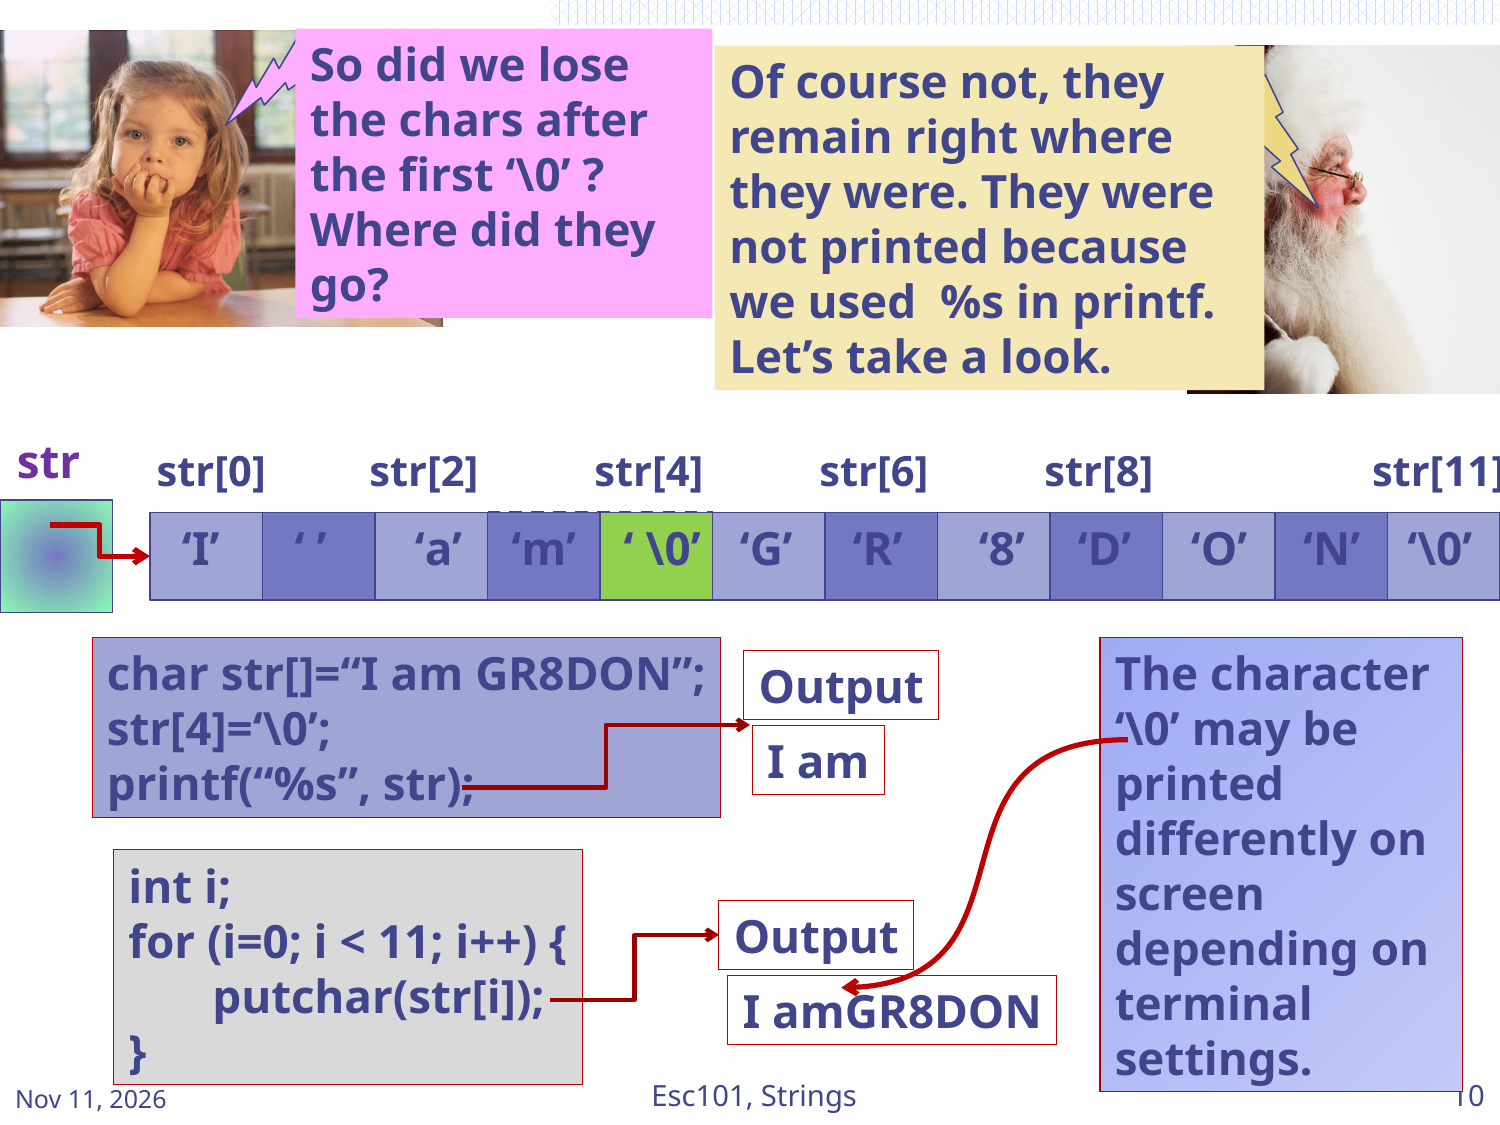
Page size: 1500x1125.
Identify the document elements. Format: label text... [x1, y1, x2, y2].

text_box char str[]=“I am GR8DON”; str[4]=‘\0’; printf(“%s”, str); [92, 637, 721, 818]
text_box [549, 935, 726, 1001]
text_box The character ‘\0’ may be printed differently on screen depending on terminal settings. [1099, 637, 1463, 1092]
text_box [724, 899, 1061, 1046]
slide_number Feb-15 [0, 1049, 313, 1125]
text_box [841, 739, 1129, 988]
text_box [714, 45, 1500, 395]
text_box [749, 649, 933, 796]
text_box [0, 424, 1500, 613]
footer Esc101, Strings [483, 1049, 1026, 1125]
text_box int i; for (i=0; i < 11; i++) { putchar(str[i]); } [113, 849, 583, 1085]
slide_number 10 [1187, 1049, 1500, 1125]
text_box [462, 724, 751, 788]
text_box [0, 28, 713, 327]
